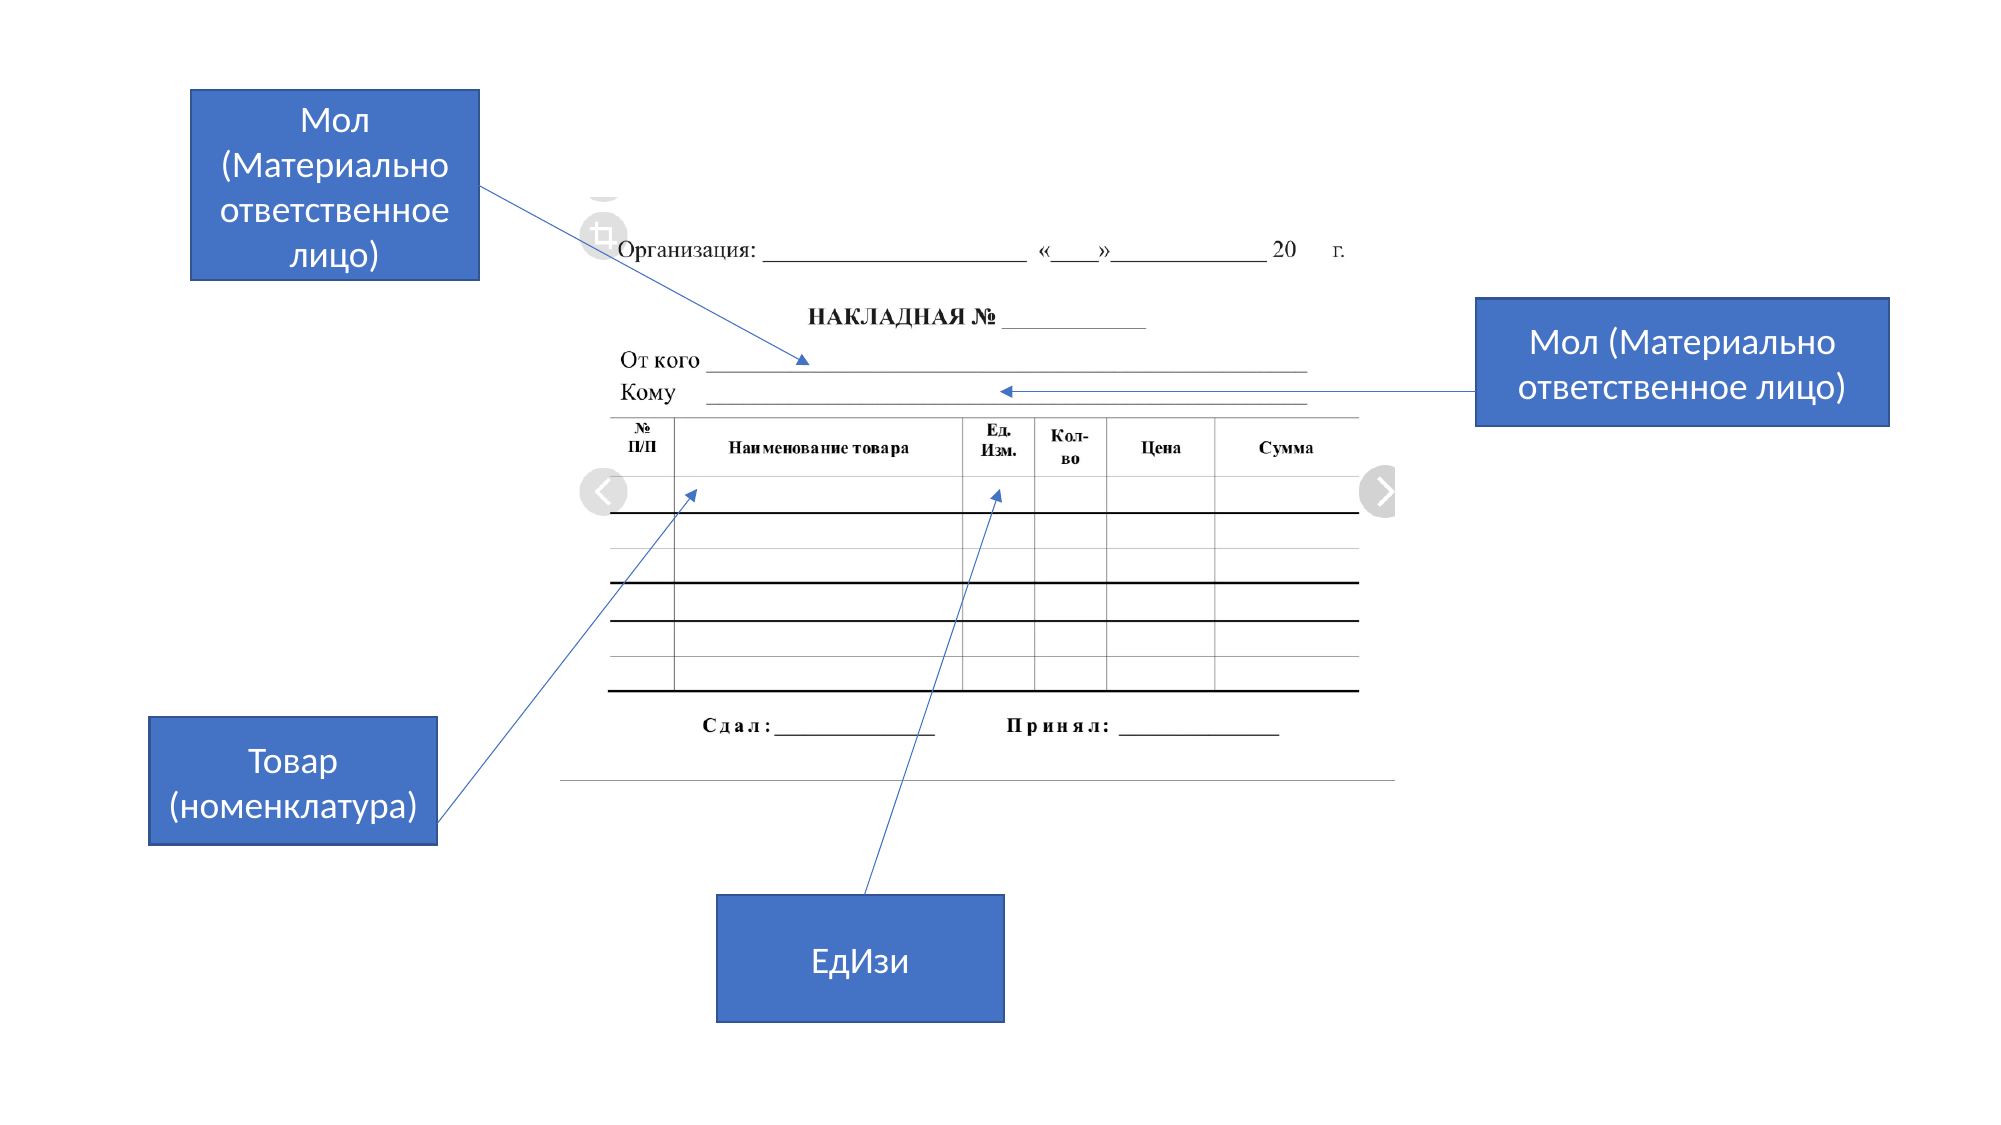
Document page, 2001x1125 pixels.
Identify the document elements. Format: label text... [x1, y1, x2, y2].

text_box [864, 488, 1000, 895]
text_box Мол (Материально ответственное лицо) [190, 89, 480, 281]
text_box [437, 488, 698, 824]
text_box Товар (номенклатура) [148, 716, 438, 846]
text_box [478, 185, 810, 366]
picture [560, 197, 1395, 781]
text_box ЕдИзи [716, 894, 1005, 1023]
text_box Мол (Материально ответственное лицо) [1475, 297, 1890, 427]
